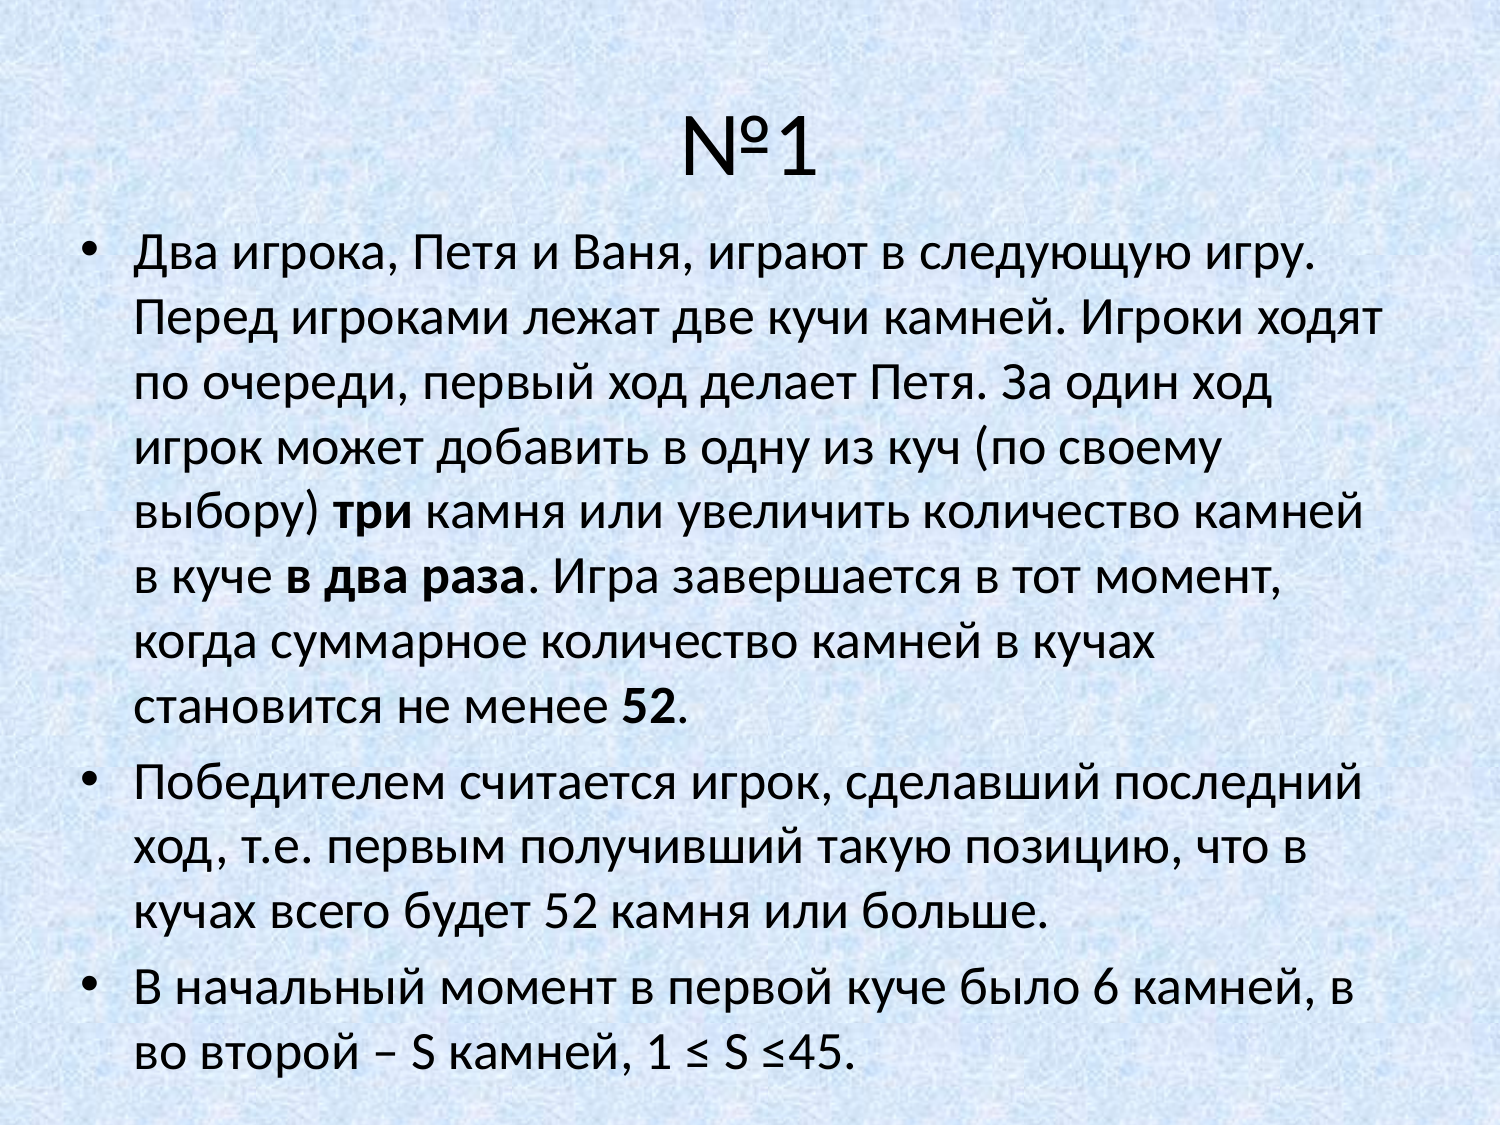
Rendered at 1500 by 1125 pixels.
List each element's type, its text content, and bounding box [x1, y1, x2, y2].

picture [0, 0, 1500, 1125]
title №1 [75, 45, 1425, 233]
list Два игрока, Петя и Ваня, играют в следующую игру. Перед игроками лежат две кучи камней. Игроки ходят по очереди, первый ход делает Петя. За один ход игрок может добавить в одну из куч (по своему выбору) три камня или увеличить количество камней в куче в два раза. Игра завершается в тот момент, когда суммарное количество камней в кучах становится не менее 52. Победителем считается игрок, сделавший последний ход, т.е. первым получивший такую позицию, что в кучах всего будет 52 камня или больше. В начальный момент в первой куче было 6 камней, в во второй – S камней, 1 ≤ S ≤45. [64, 208, 1415, 1094]
